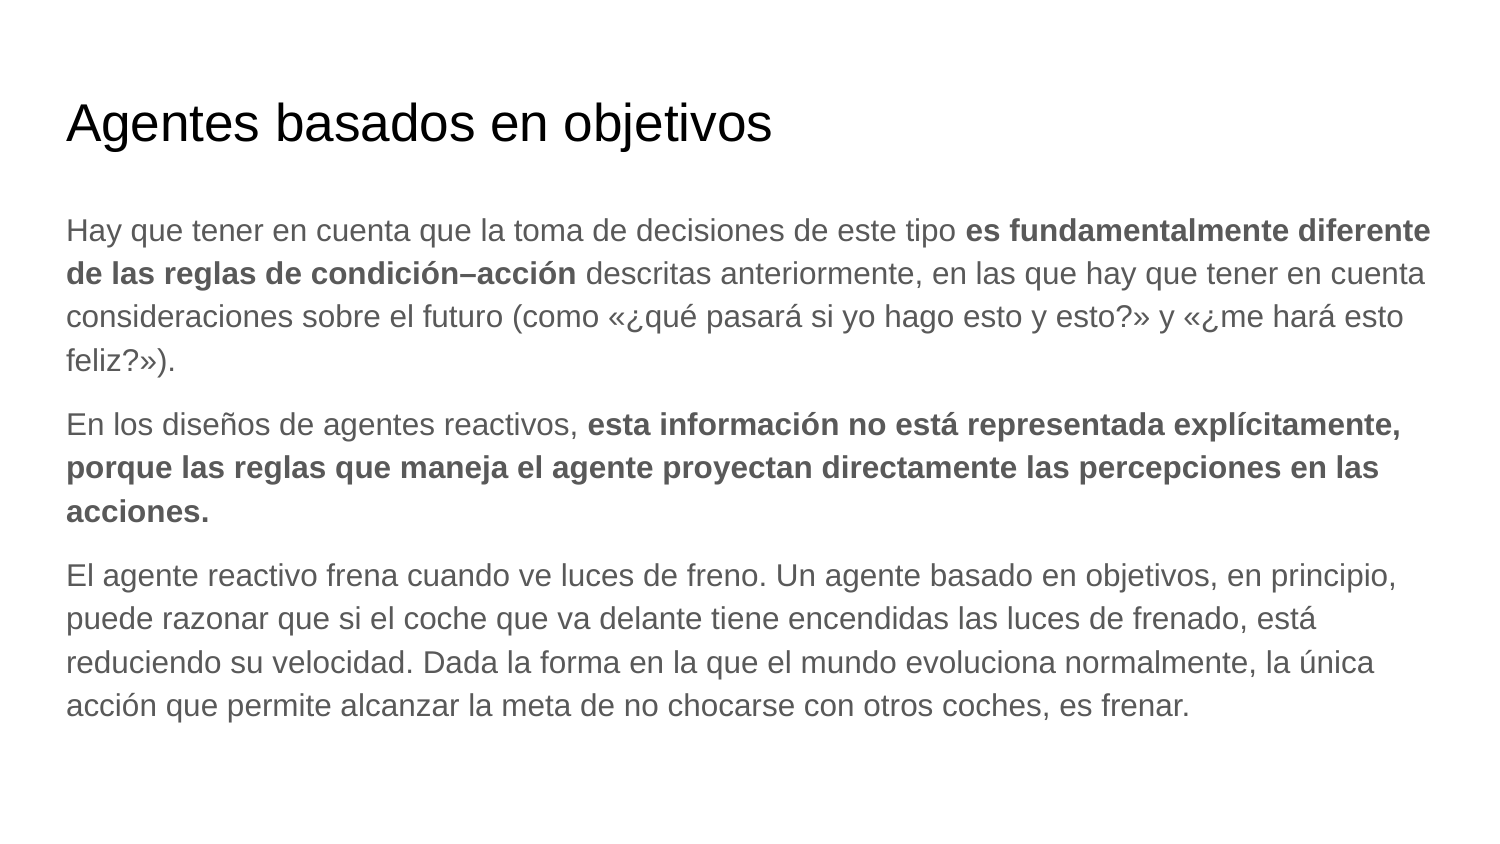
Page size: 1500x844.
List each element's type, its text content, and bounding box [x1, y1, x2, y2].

title Agentes basados en objetivos [51, 72, 1449, 167]
list Hay que tener en cuenta que la toma de decisiones de este tipo es fundamentalmente diferente de las reglas de condición–acción descritas anteriormente, en las que hay que tener en cuenta consideraciones sobre el futuro (como «¿qué pasará si yo hago esto y esto?» y «¿me hará esto feliz?»). En los diseños de agentes reactivos, esta información no está representada explícitamente, porque las reglas que maneja el agente proyectan directamente las percepciones en las acciones. El agente reactivo frena cuando ve luces de freno. Un agente basado en objetivos, en principio, puede razonar que si el coche que va delante tiene encendidas las luces de frenado, está reduciendo su velocidad. Dada la forma en la que el mundo evoluciona normalmente, la única acción que permite alcanzar la meta de no chocarse con otros coches, es frenar. [51, 189, 1449, 750]
